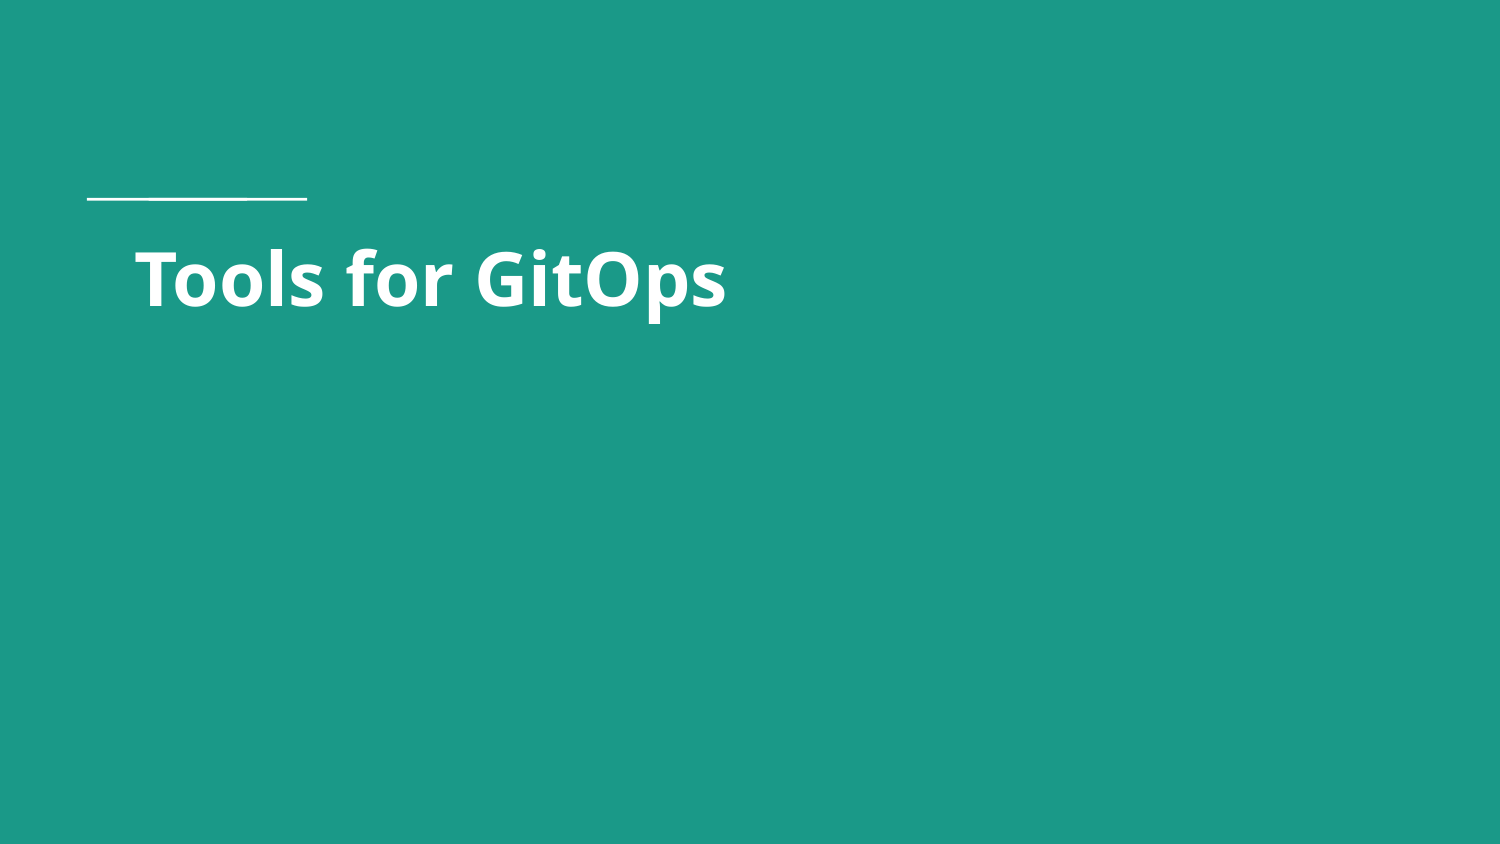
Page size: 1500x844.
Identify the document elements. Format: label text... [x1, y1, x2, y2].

title Tools for GitOps [119, 216, 1381, 466]
